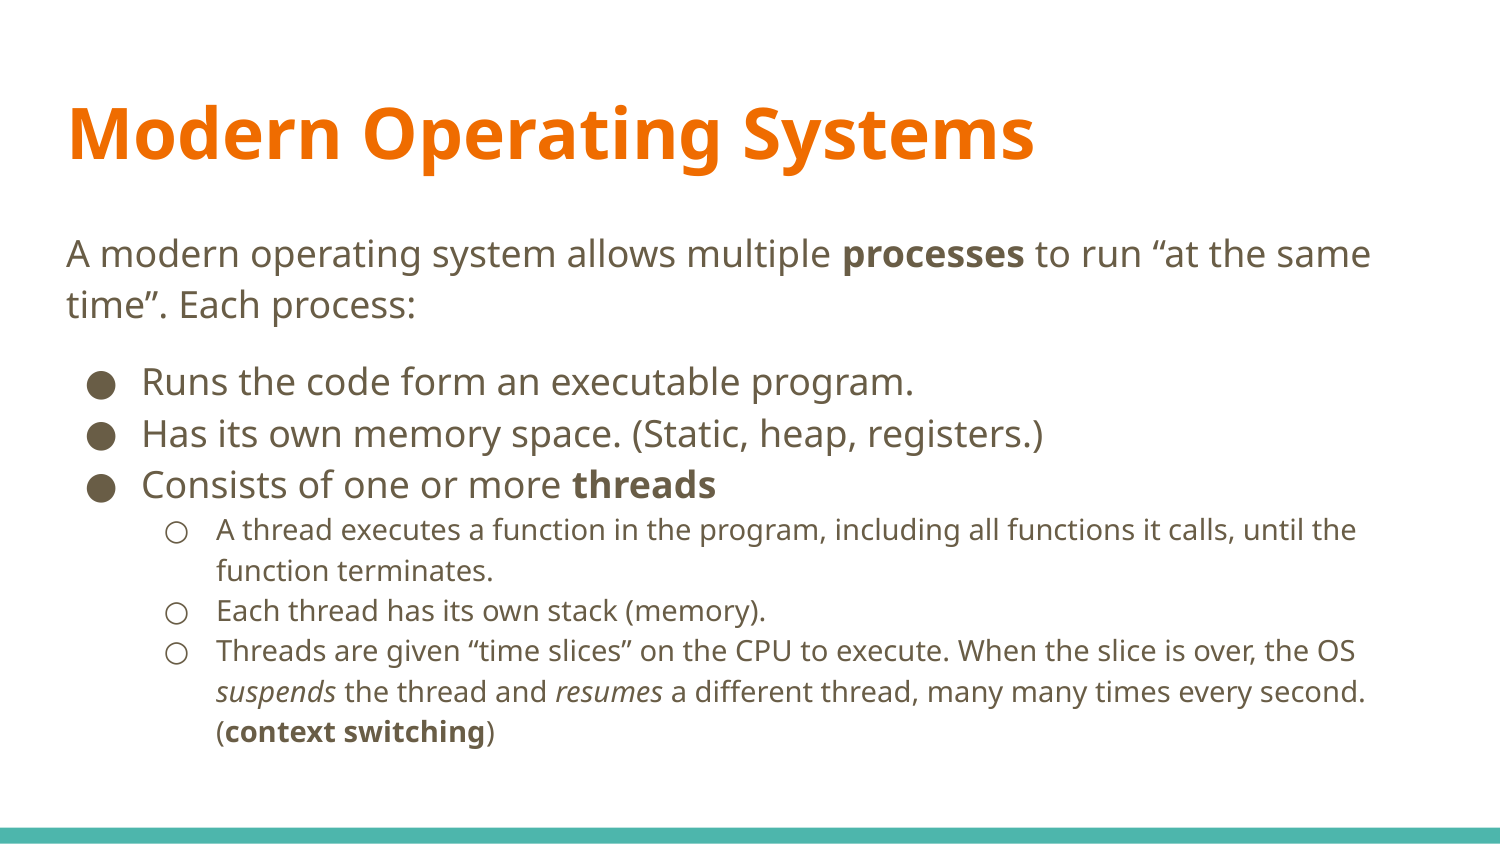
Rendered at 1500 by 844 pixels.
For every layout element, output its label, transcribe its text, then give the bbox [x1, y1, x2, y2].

title Modern Operating Systems [51, 72, 1449, 189]
list A modern operating system allows multiple processes to run “at the same time”. Each process: Runs the code form an executable program. Has its own memory space. (Static, heap, registers.) Consists of one or more threads A thread executes a function in the program, including all functions it calls, until the function terminates. Each thread has its own stack (memory). Threads are given “time slices” on the CPU to execute. When the slice is over, the OS suspends the thread and resumes a different thread, many many times every second. (context switching) [51, 207, 1449, 810]
